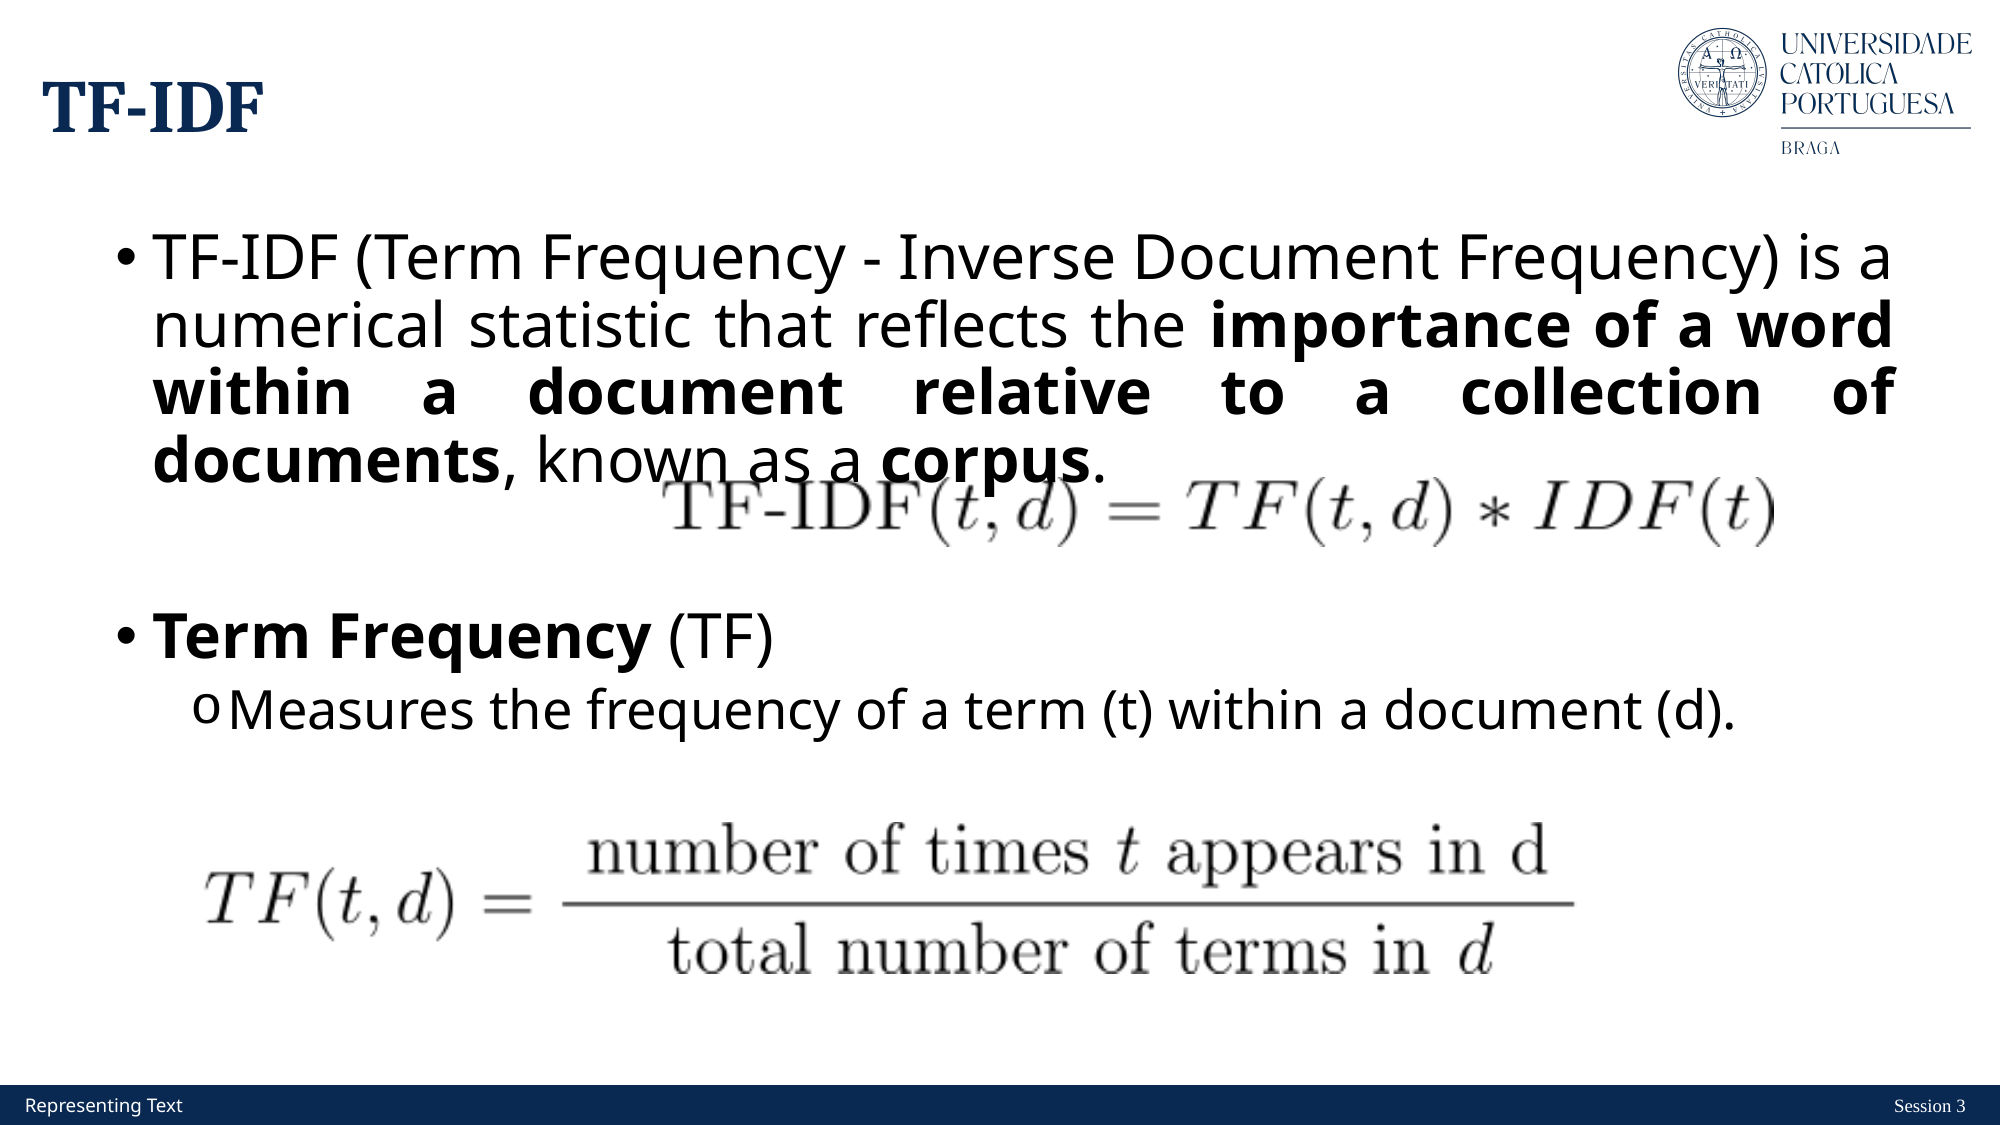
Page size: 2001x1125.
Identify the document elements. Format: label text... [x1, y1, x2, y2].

text_box Representing Text [9, 1086, 865, 1125]
text_box TF-IDF (Term Frequency - Inverse Document Frequency) is a numerical statistic that reflects the importance of a word within a document relative to a collection of documents, known as a corpus. Term Frequency (TF) Measures the frequency of a term (t) within a document (d). [100, 218, 1912, 1046]
title TF-IDF [27, 0, 1753, 218]
picture [660, 476, 1774, 548]
text_box Session 3 [865, 1086, 1981, 1125]
picture [201, 822, 1578, 975]
picture [1672, 18, 1982, 163]
text_box [0, 1085, 2000, 1125]
